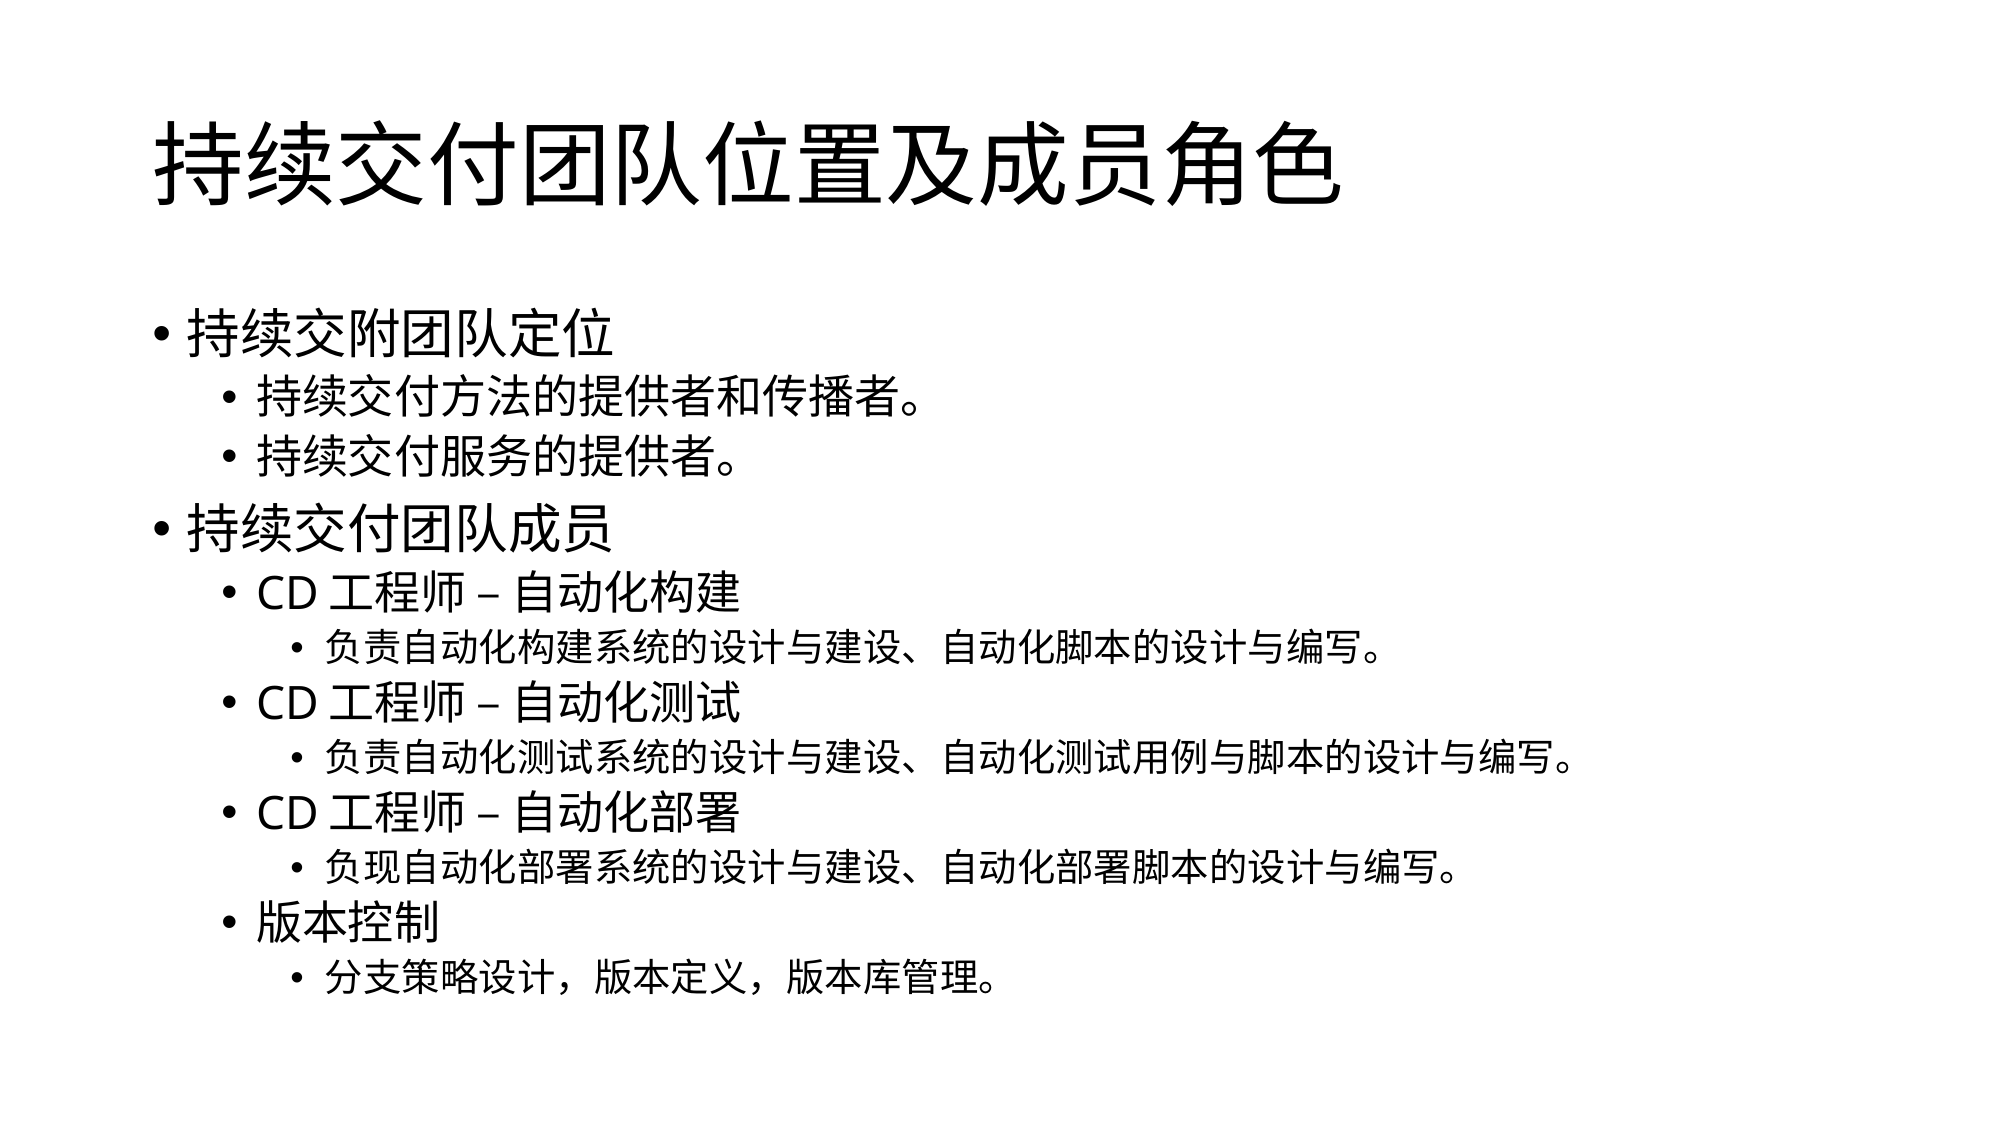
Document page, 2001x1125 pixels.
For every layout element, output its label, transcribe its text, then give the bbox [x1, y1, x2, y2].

list 持续交附团队定位 持续交付方法的提供者和传播者。 持续交付服务的提供者。 持续交付团队成员 CD工程师 – 自动化构建 负责自动化构建系统的设计与建设、自动化脚本的设计与编写。 CD工程师 – 自动化测试 负责自动化测试系统的设计与建设、自动化测试用例与脚本的设计与编写。 CD工程师 – 自动化部署 负现自动化部署系统的设计与建设、自动化部署脚本的设计与编写。 版本控制 分支策略设计，版本定义，版本库管理。 [137, 299, 1863, 1014]
title 持续交付团队位置及成员角色 [137, 59, 1863, 278]
